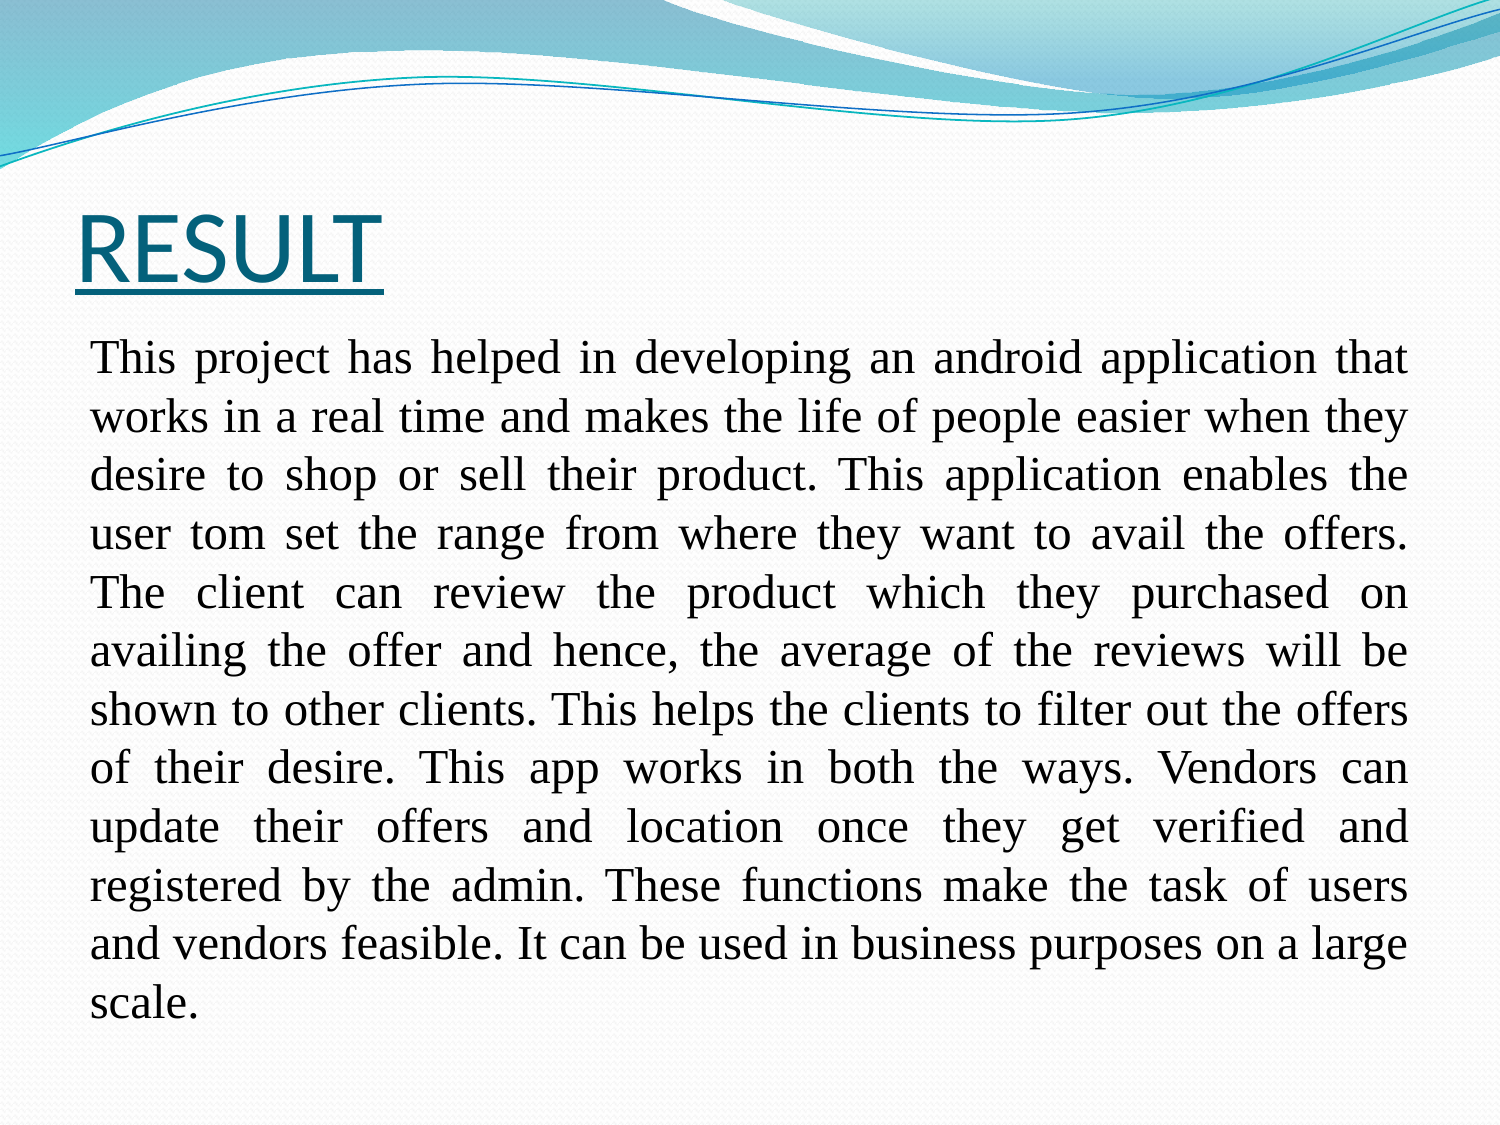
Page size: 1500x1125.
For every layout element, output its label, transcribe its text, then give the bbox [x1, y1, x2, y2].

title RESULT [75, 115, 1425, 303]
list This project has helped in developing an android application that works in a real time and makes the life of people easier when they desire to shop or sell their product. This application enables the user tom set the range from where they want to avail the offers. The client can review the product which they purchased on availing the offer and hence, the average of the reviews will be shown to other clients. This helps the clients to filter out the offers of their desire. This app works in both the ways. Vendors can update their offers and location once they get verified and registered by the admin. These functions make the task of users and vendors feasible. It can be used in business purposes on a large scale. [75, 317, 1425, 1038]
